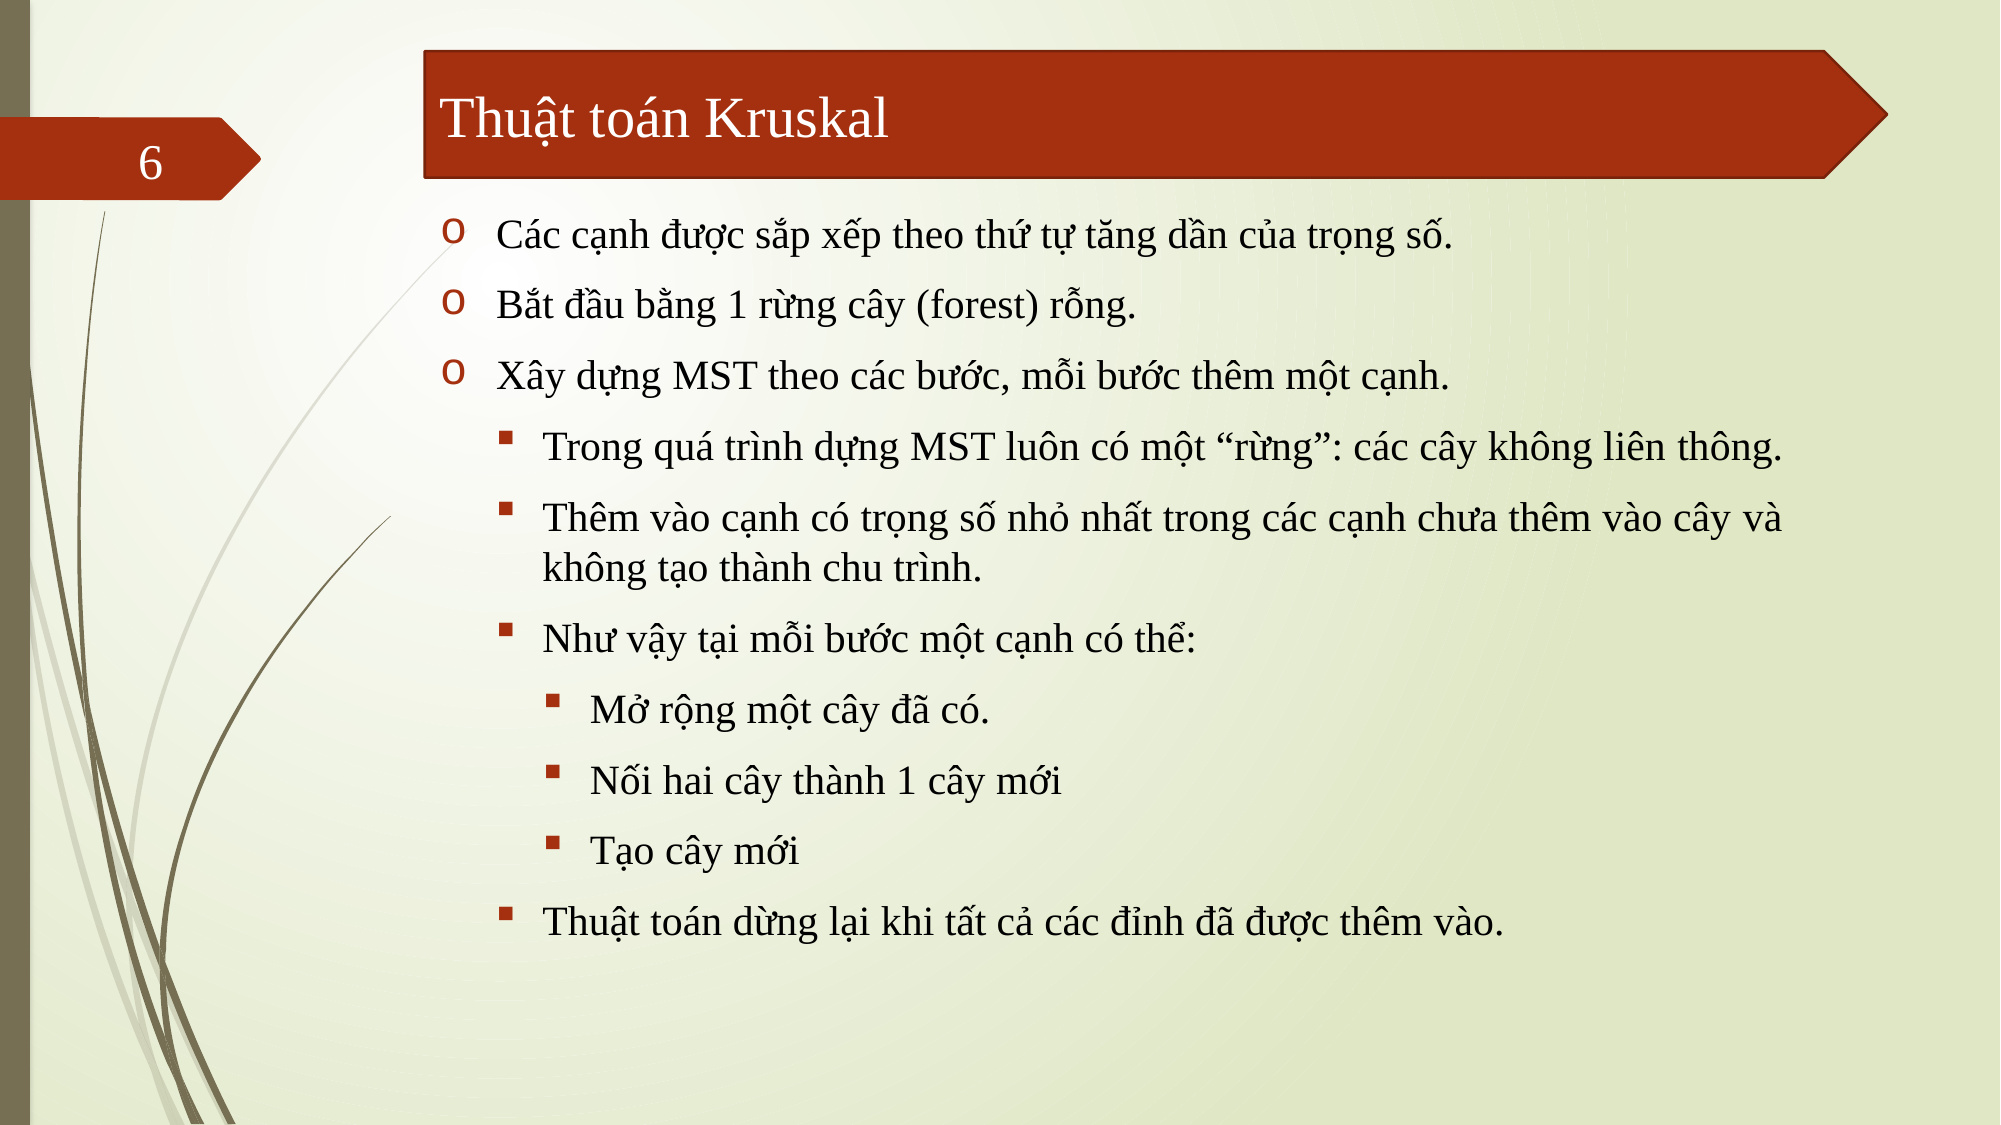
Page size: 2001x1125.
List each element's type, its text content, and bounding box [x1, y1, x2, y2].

list Các cạnh được sắp xếp theo thứ tự tăng dần của trọng số. Bắt đầu bằng 1 rừng cây (forest) rỗng. Xây dựng MST theo các bước, mỗi bước thêm một cạnh. Trong quá trình dựng MST luôn có một “rừng”: các cây không liên thông. Thêm vào cạnh có trọng số nhỏ nhất trong các cạnh chưa thêm vào cây và không tạo thành chu trình. Như vậy tại mỗi bước một cạnh có thể: Mở rộng một cây đã có. Nối hai cây thành 1 cây mới Tạo cây mới Thuật toán dừng lại khi tất cả các đỉnh đã được thêm vào. [424, 198, 1888, 1106]
slide_number 6 [87, 129, 216, 190]
text_box Thuật toán Kruskal [423, 49, 1889, 179]
